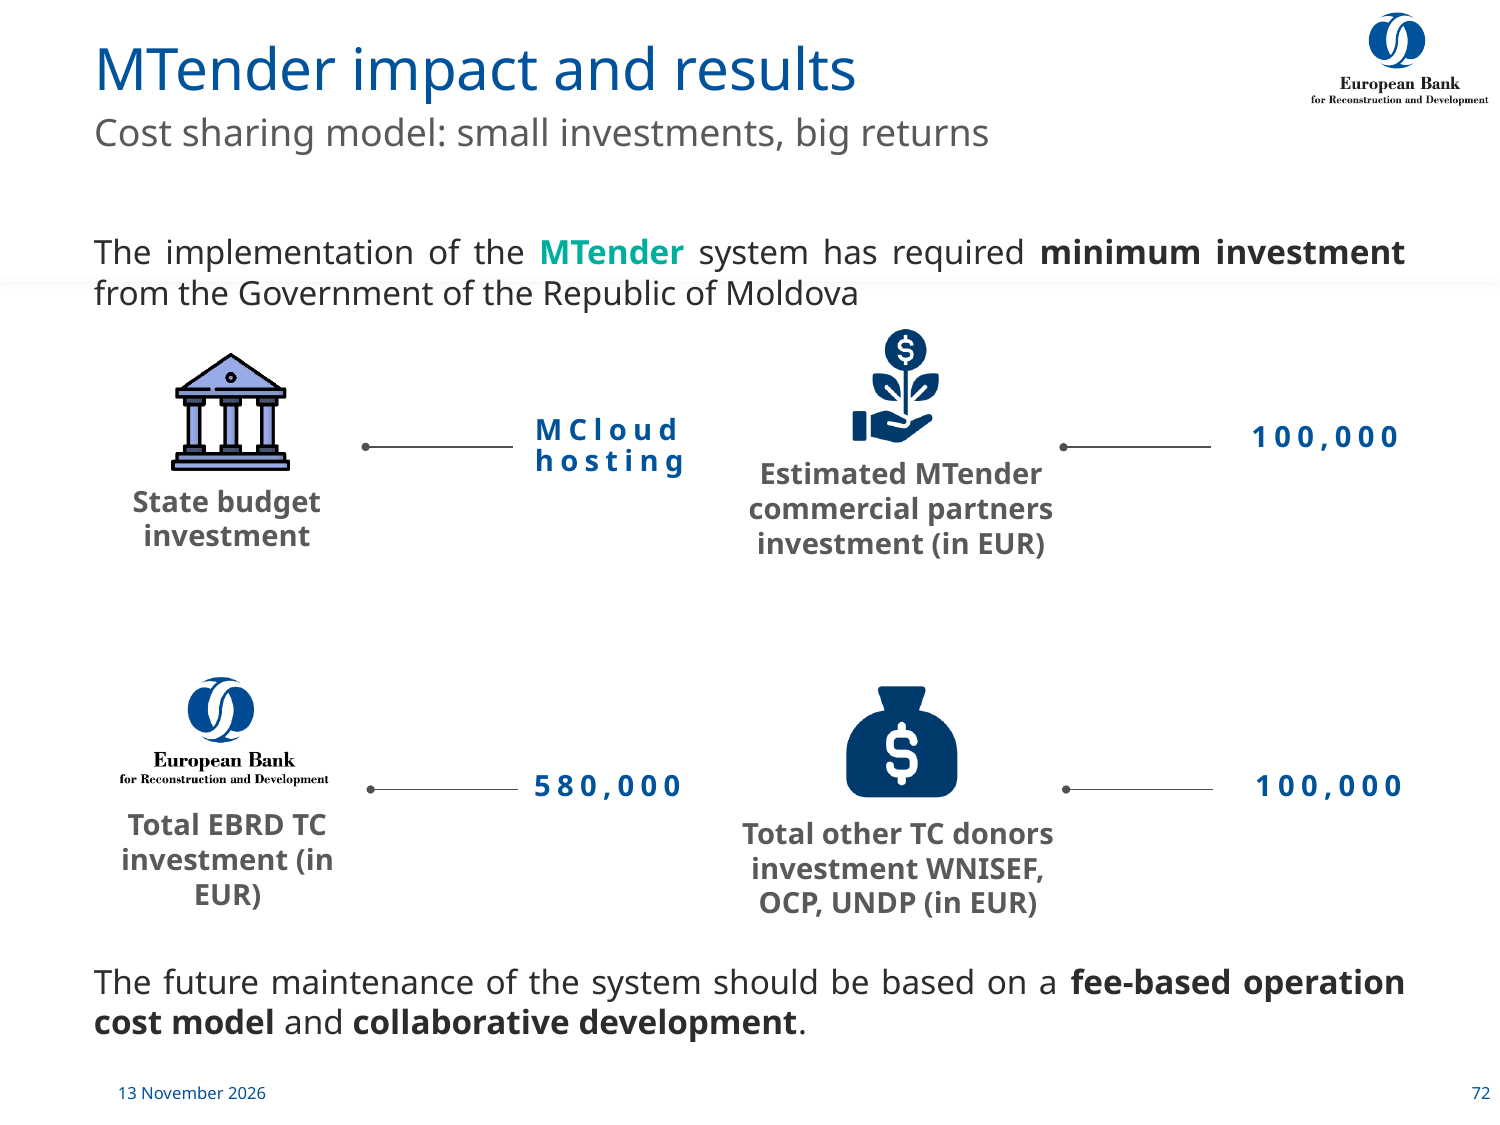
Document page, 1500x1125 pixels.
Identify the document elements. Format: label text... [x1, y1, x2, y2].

slide_number 72 [1431, 1062, 1491, 1125]
title MTender impact and results [94, 16, 1241, 101]
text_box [86, 659, 368, 885]
list The implementation of the MTender system has required minimum investment from the Government of the Republic of Moldova [93, 231, 1407, 350]
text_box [716, 682, 1462, 930]
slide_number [117, 1062, 425, 1125]
text_box Cost sharing model: small investments, big returns [94, 101, 1359, 161]
text_box The future maintenance of the system should be based on a fee-based operation cost model and collaborative development. [93, 960, 1407, 1045]
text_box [88, 352, 698, 562]
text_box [703, 326, 1454, 570]
text_box 580,000 [519, 749, 710, 825]
